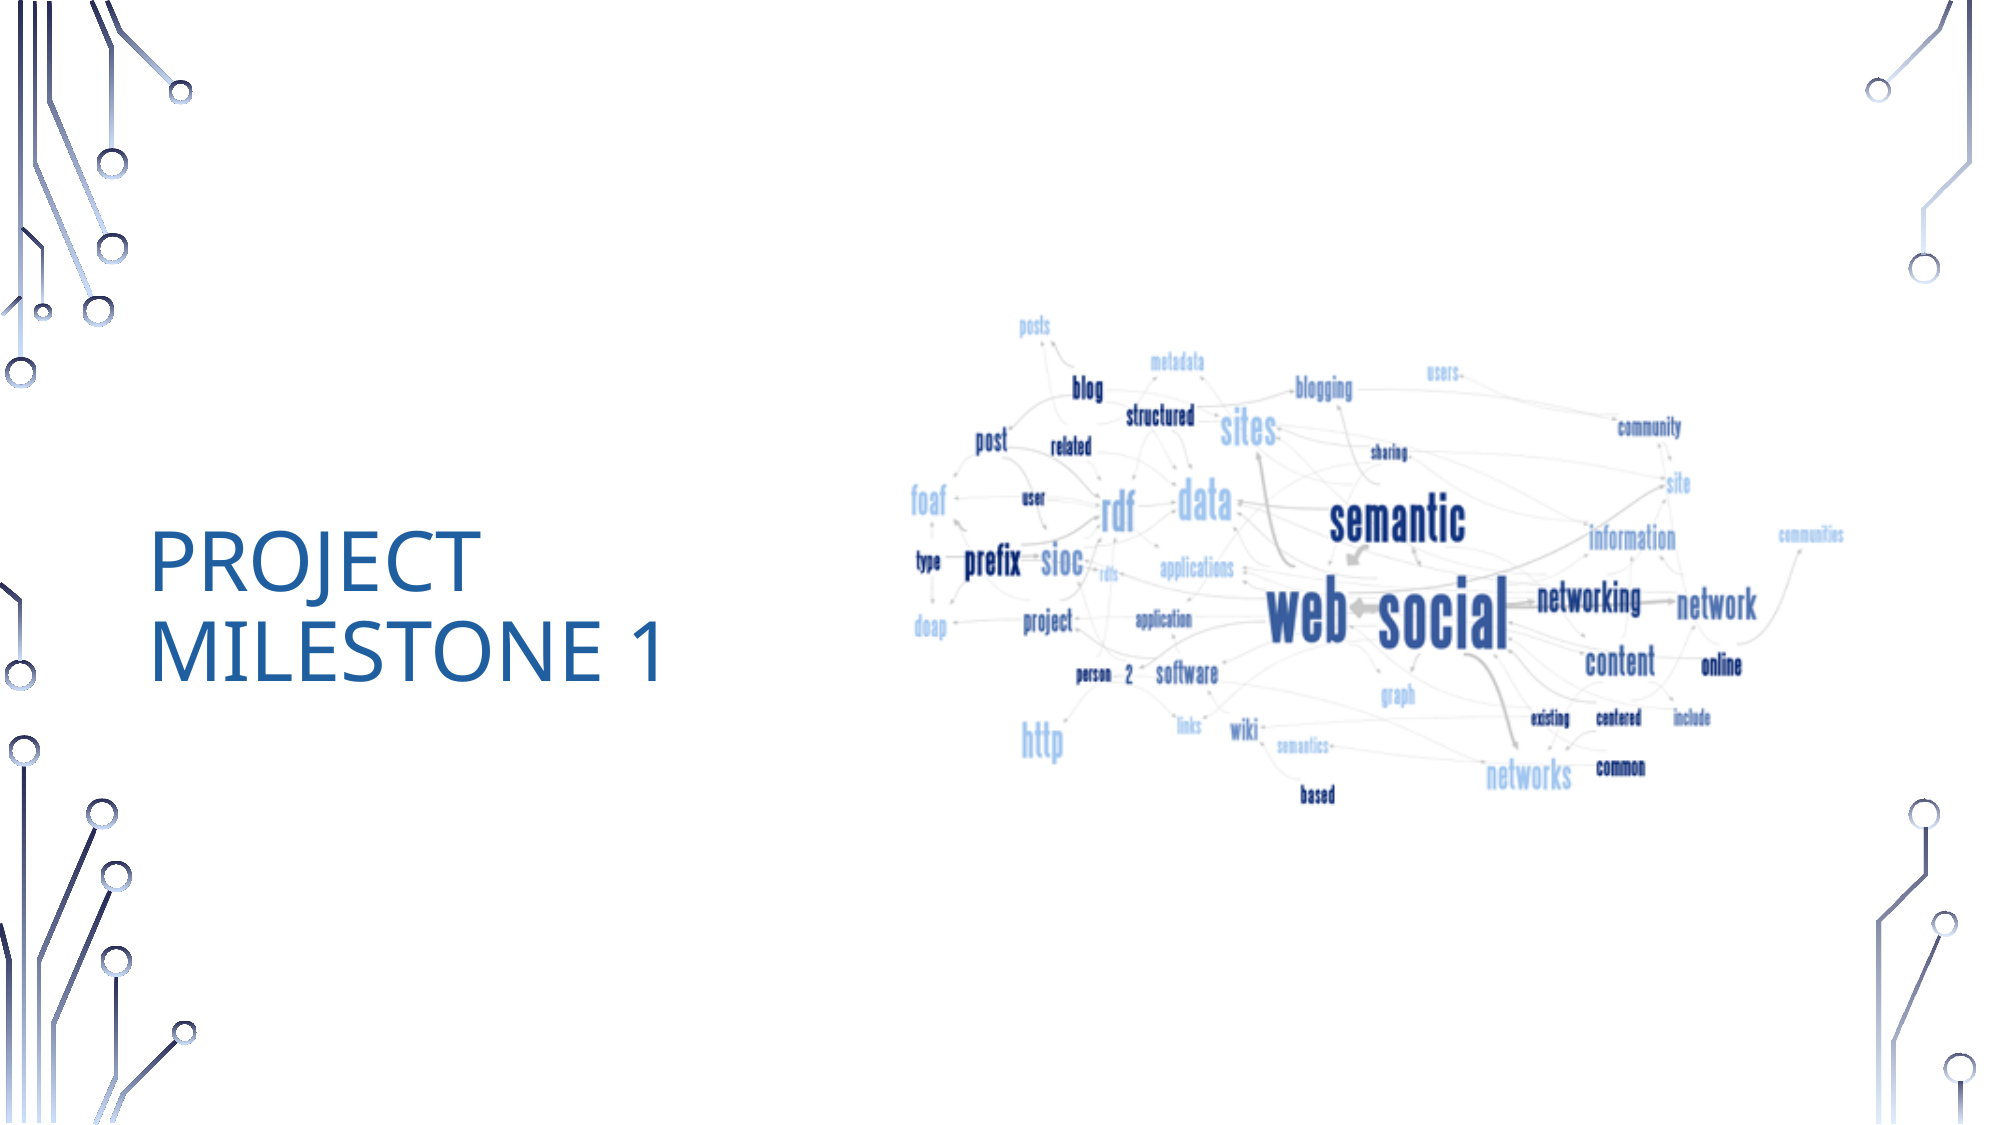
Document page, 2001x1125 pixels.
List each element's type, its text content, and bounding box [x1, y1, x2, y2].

picture [909, 313, 1846, 806]
title Project Milestone 1 [131, 512, 790, 806]
